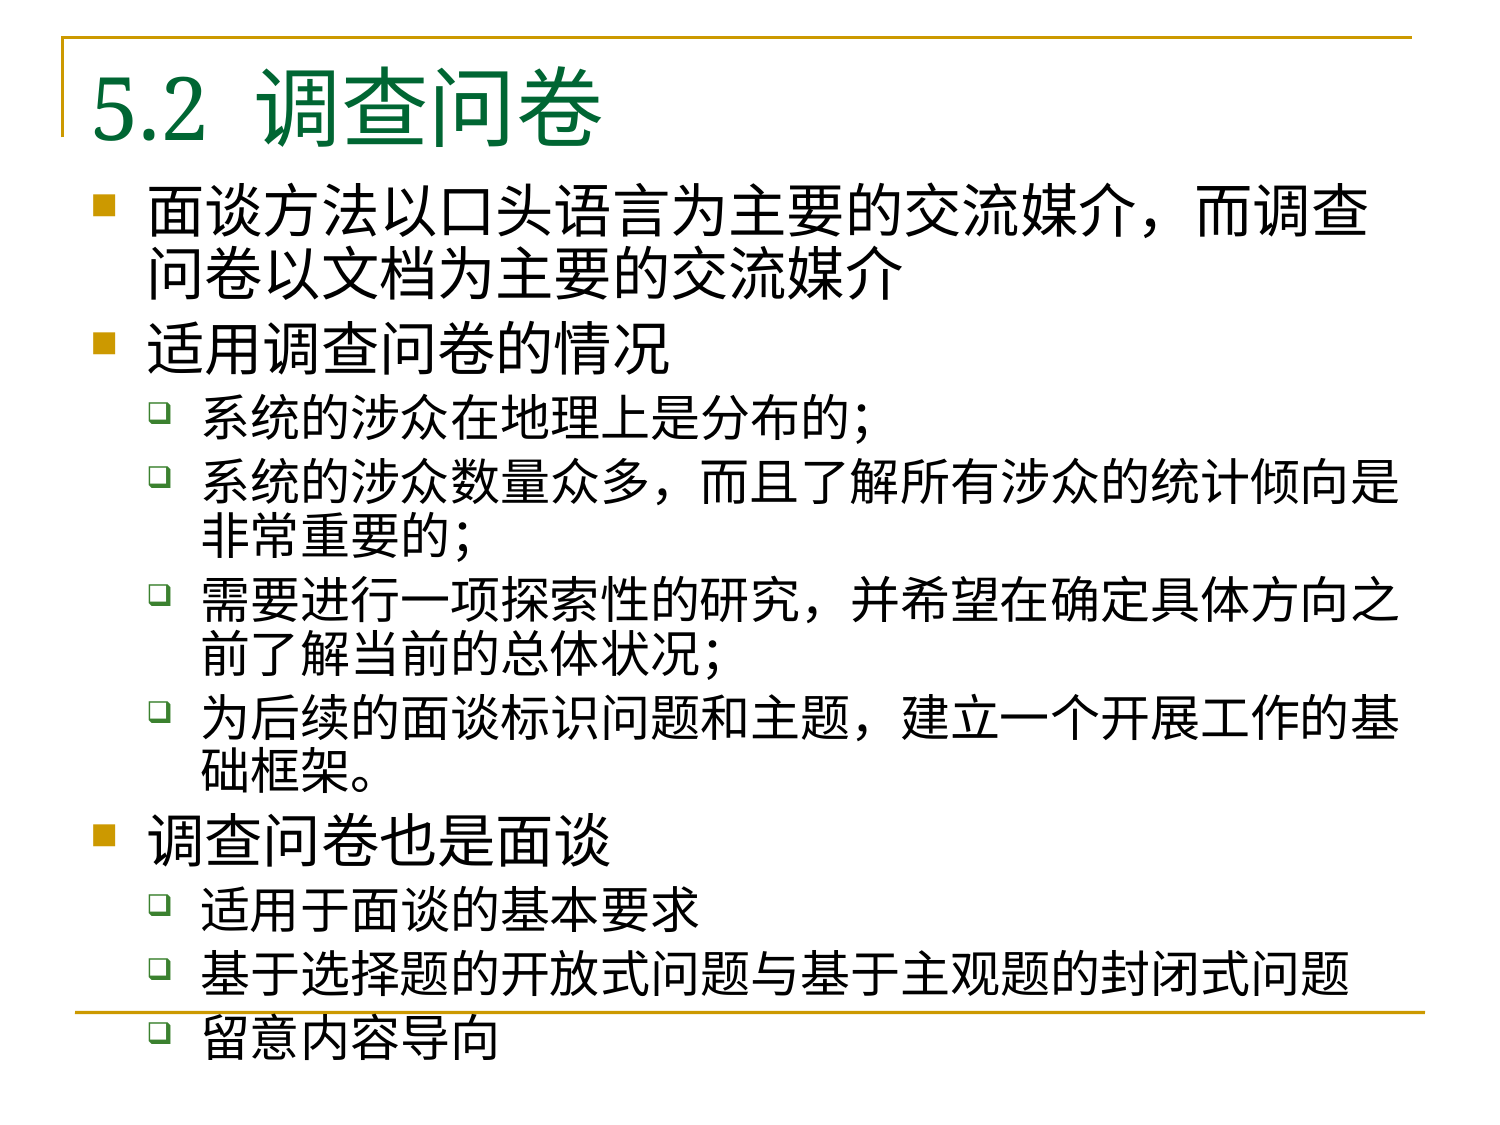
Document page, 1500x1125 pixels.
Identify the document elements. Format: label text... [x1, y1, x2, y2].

list 面谈方法以口头语言为主要的交流媒介，而调查问卷以文档为主要的交流媒介 适用调查问卷的情况 系统的涉众在地理上是分布的； 系统的涉众数量众多，而且了解所有涉众的统计倾向是非常重要的； 需要进行一项探索性的研究，并希望在确定具体方向之前了解当前的总体状况； 为后续的面谈标识问题和主题，建立一个开展工作的基础框架。 调查问卷也是面谈 适用于面谈的基本要求 基于选择题的开放式问题与基于主观题的封闭式问题 留意内容导向 [75, 174, 1425, 1006]
title 5.2 调查问卷 [75, 45, 1425, 174]
